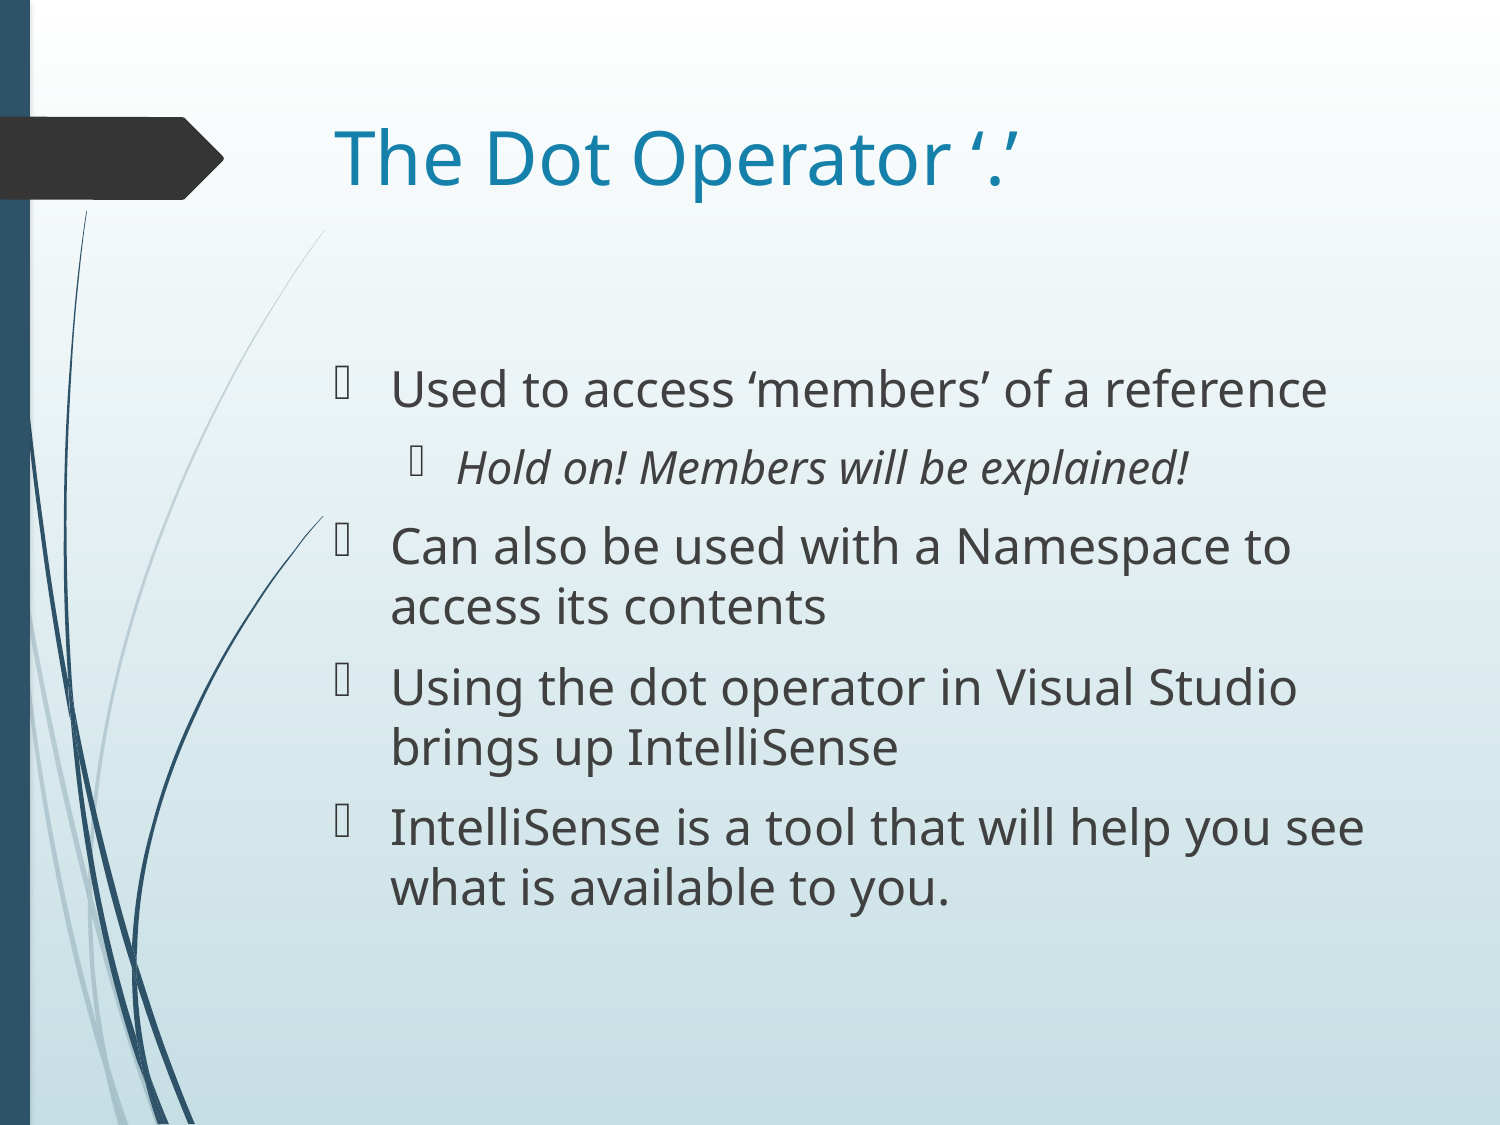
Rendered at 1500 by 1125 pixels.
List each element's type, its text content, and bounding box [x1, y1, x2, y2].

title The Dot Operator ‘.’ [319, 102, 1400, 313]
list Used to access ‘members’ of a reference Hold on! Members will be explained! Can also be used with a Namespace to access its contents Using the dot operator in Visual Studio brings up IntelliSense IntelliSense is a tool that will help you see what is available to you. [318, 350, 1400, 970]
